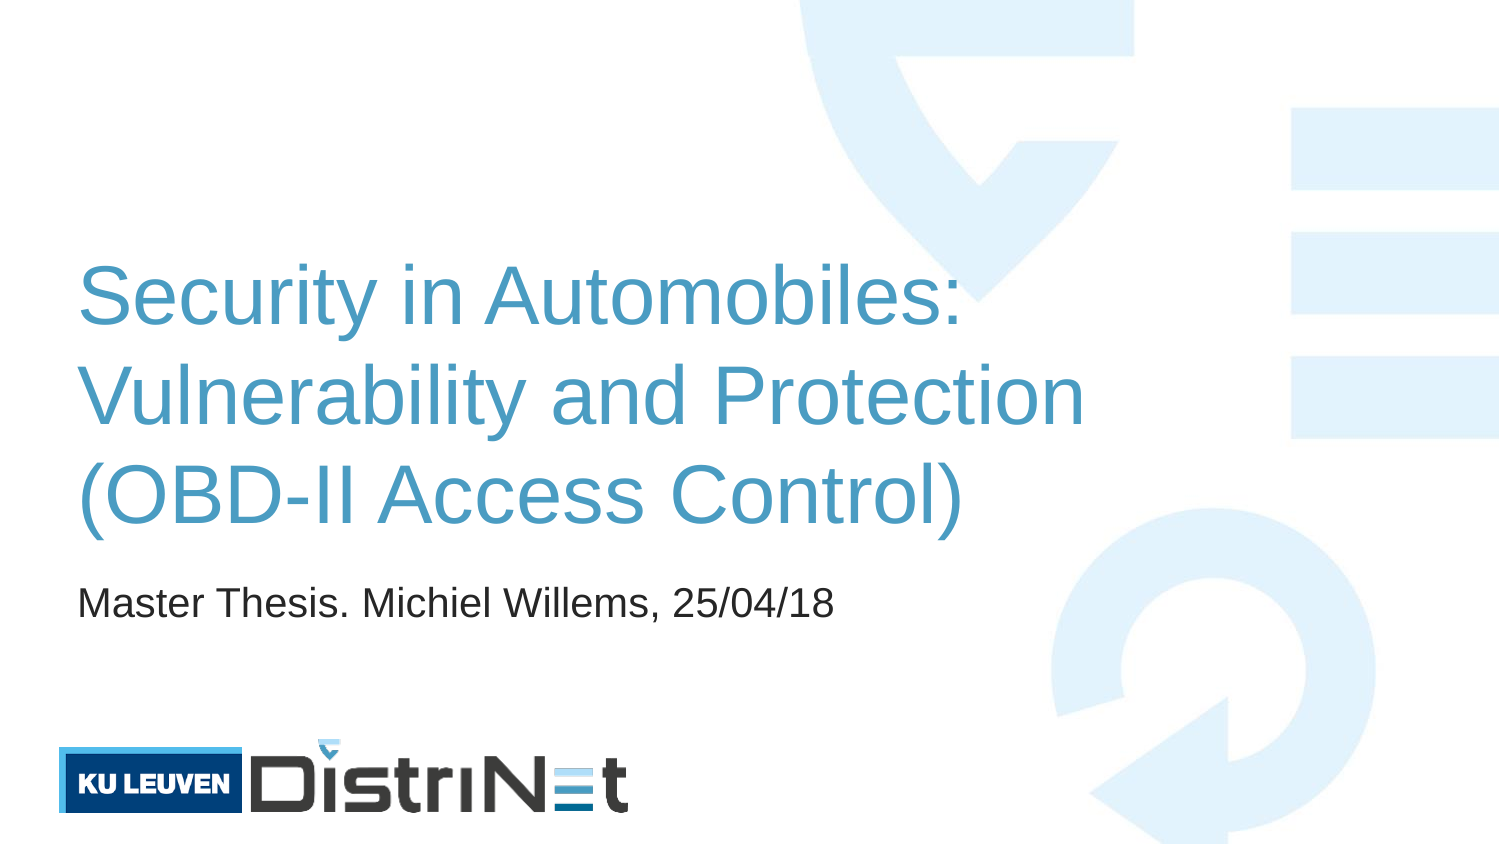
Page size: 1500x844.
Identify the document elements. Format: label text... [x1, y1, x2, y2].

picture [0, 0, 1499, 844]
title Security in Automobiles: Vulnerability and Protection (OBD-II Access Control) [59, 230, 1320, 548]
subtitle Master Thesis. Michiel Willems, 25/04/18 [59, 548, 1441, 635]
